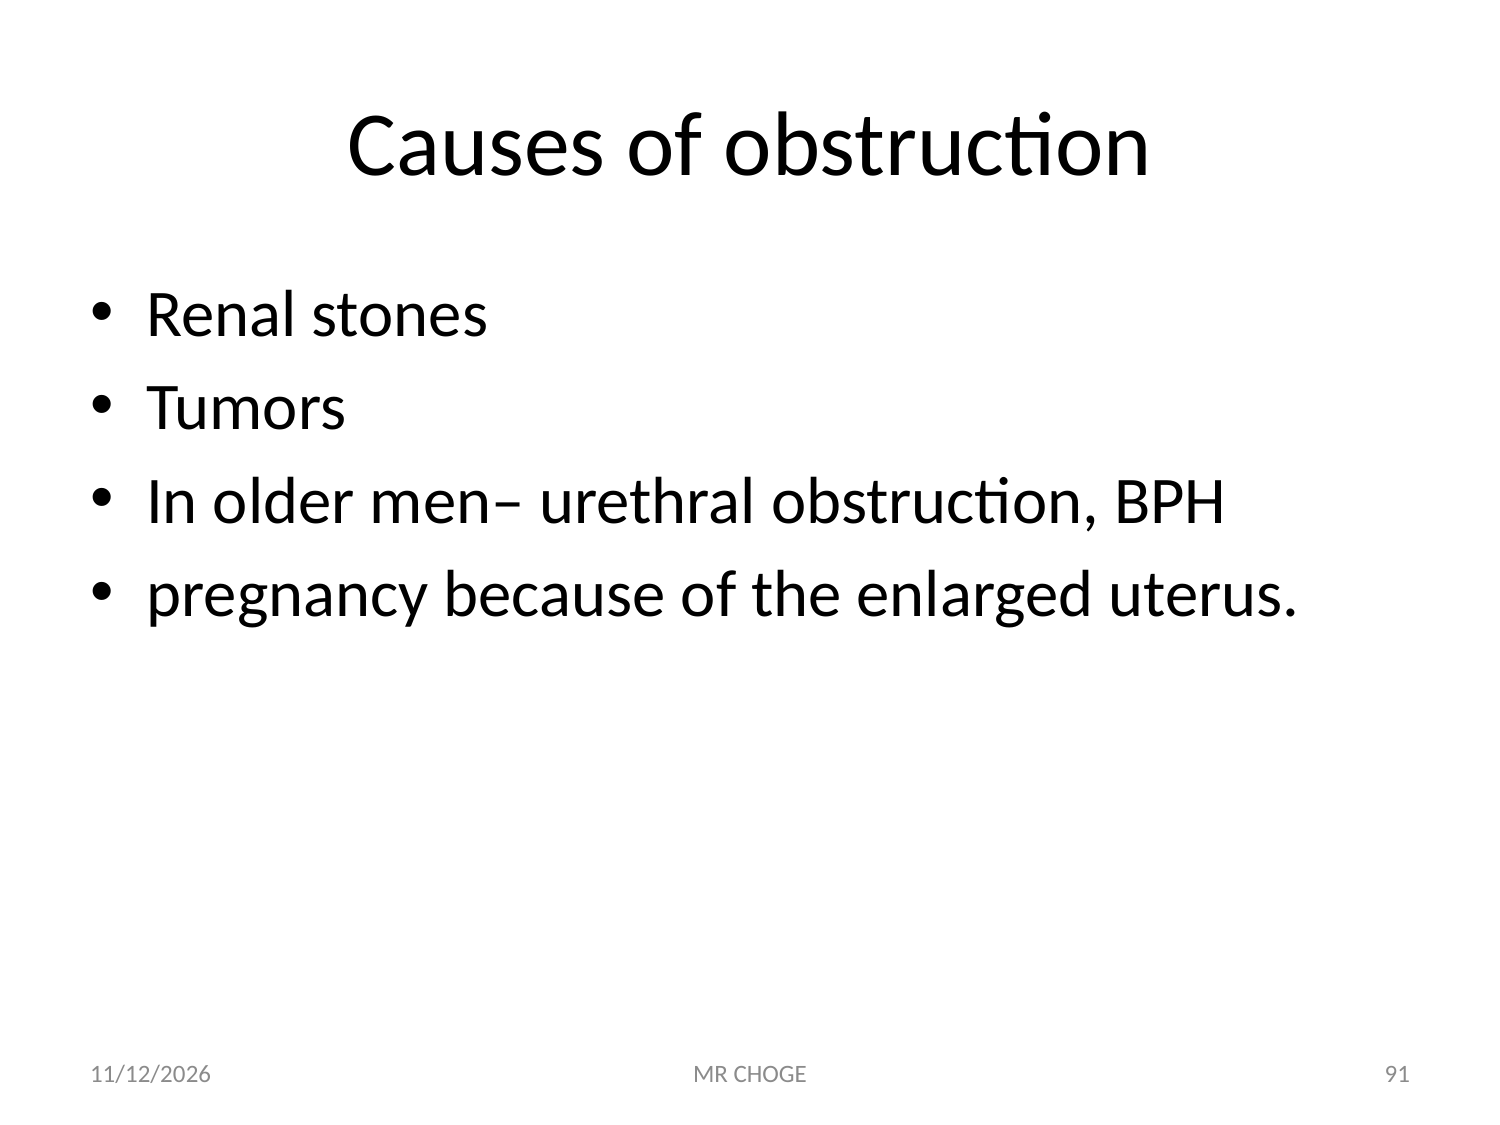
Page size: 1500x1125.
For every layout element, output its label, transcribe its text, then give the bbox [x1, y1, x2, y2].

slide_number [75, 1042, 425, 1103]
list Renal stones Tumors In older men– urethral obstruction, BPH pregnancy because of the enlarged uterus. [75, 262, 1425, 1005]
footer MR CHOGE [512, 1042, 988, 1103]
slide_number 91 [1074, 1042, 1425, 1103]
title Causes of obstruction [75, 45, 1425, 233]
